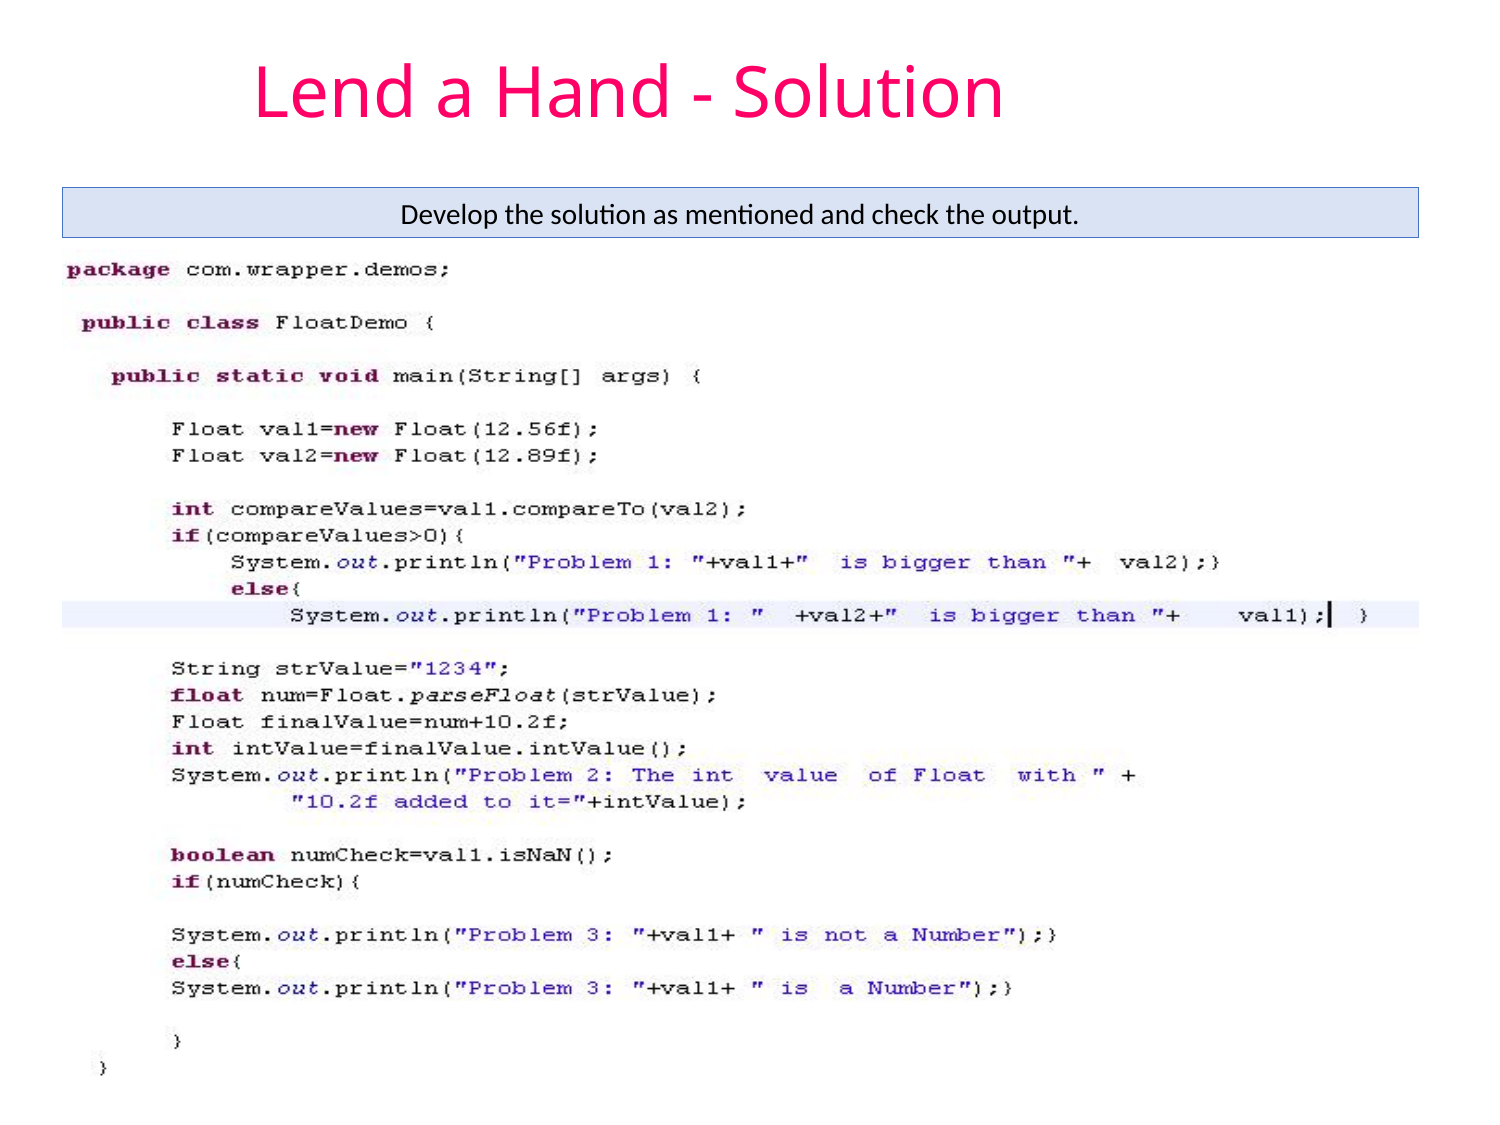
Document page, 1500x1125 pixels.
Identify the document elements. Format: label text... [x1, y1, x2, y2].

text_box Develop the solution as mentioned and check the output. [62, 187, 1419, 238]
picture [62, 249, 1419, 1082]
title Lend a Hand - Solution [237, 2, 1500, 188]
